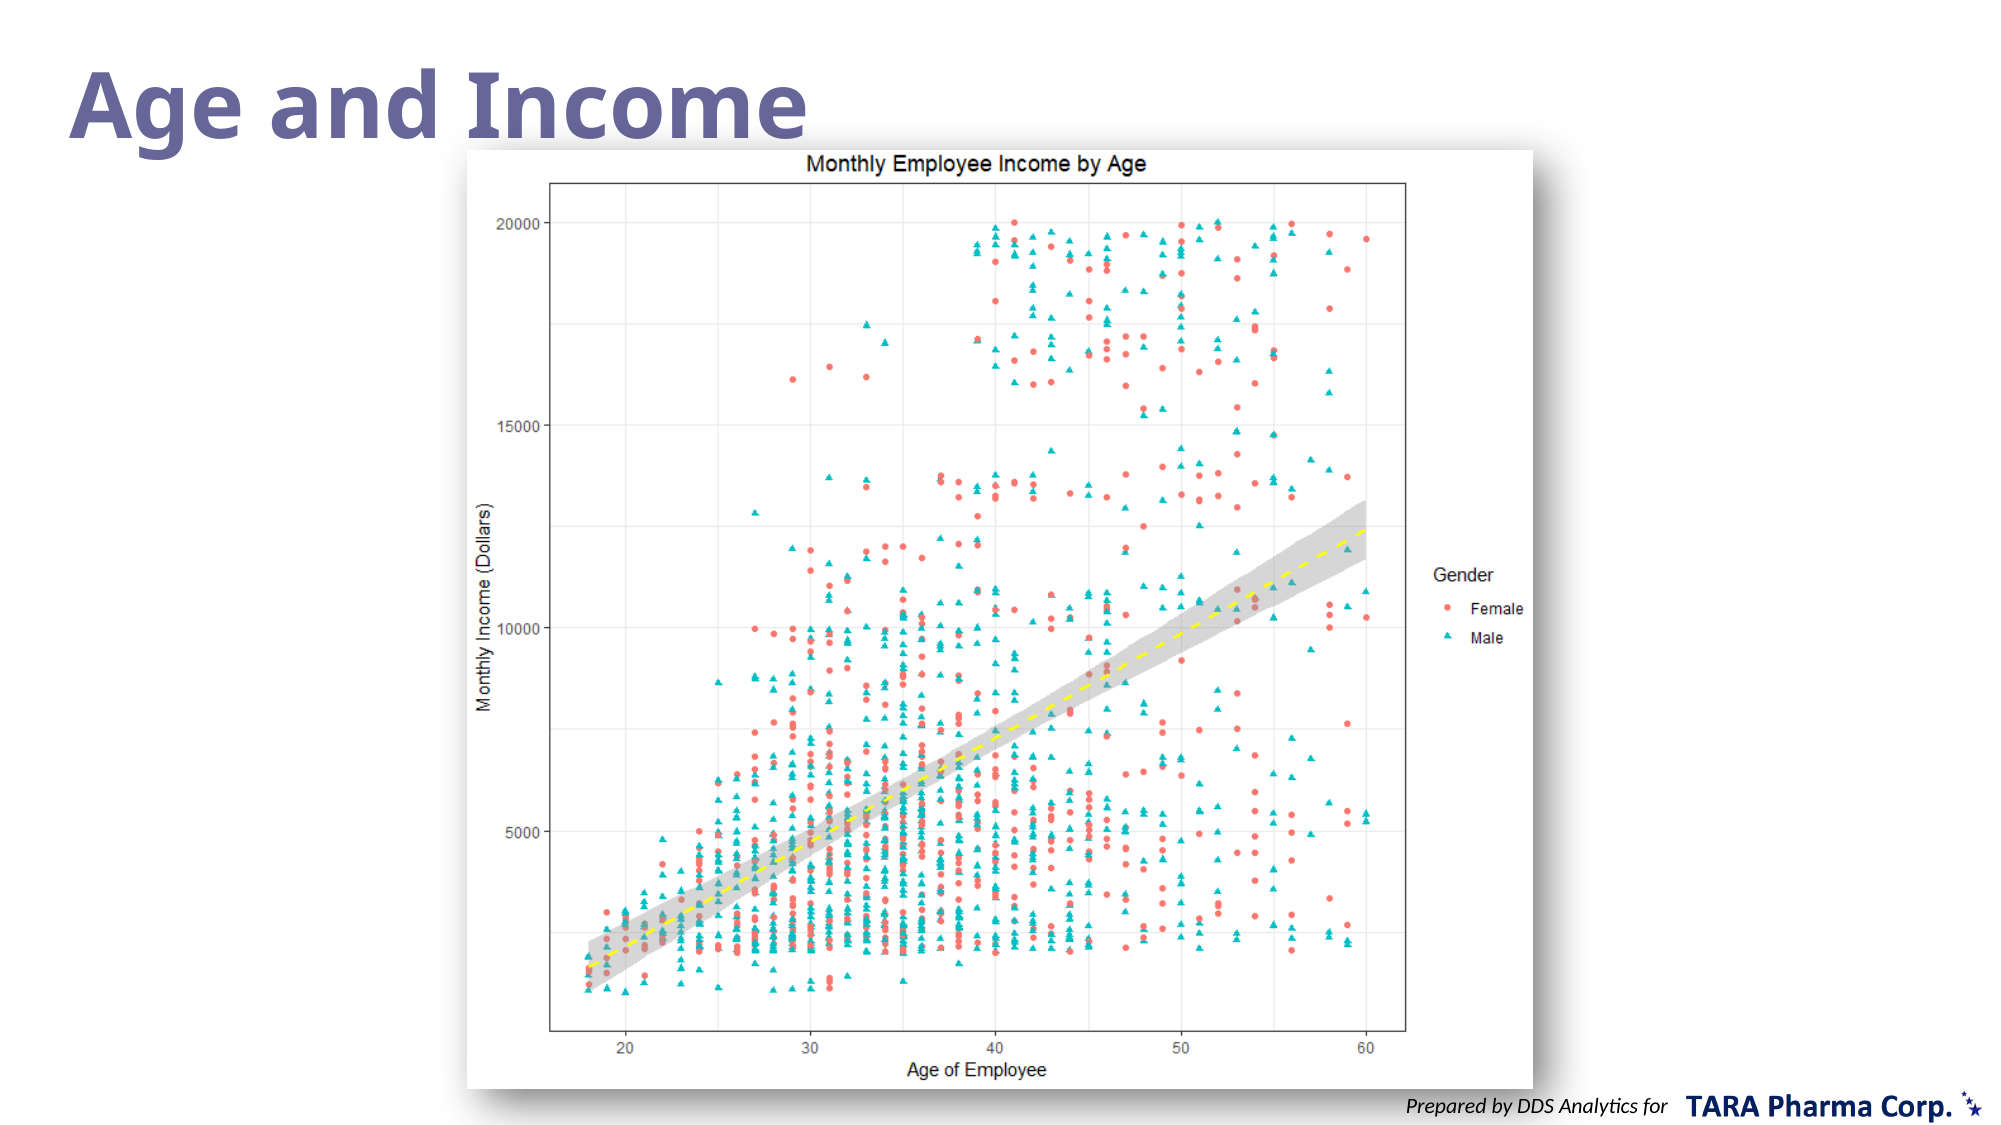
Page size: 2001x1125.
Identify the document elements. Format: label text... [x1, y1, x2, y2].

picture [1679, 1087, 1983, 1125]
text_box Prepared by DDS Analytics for [1081, 1084, 1689, 1125]
title Age and Income [54, 0, 1780, 218]
picture [467, 150, 1533, 1089]
